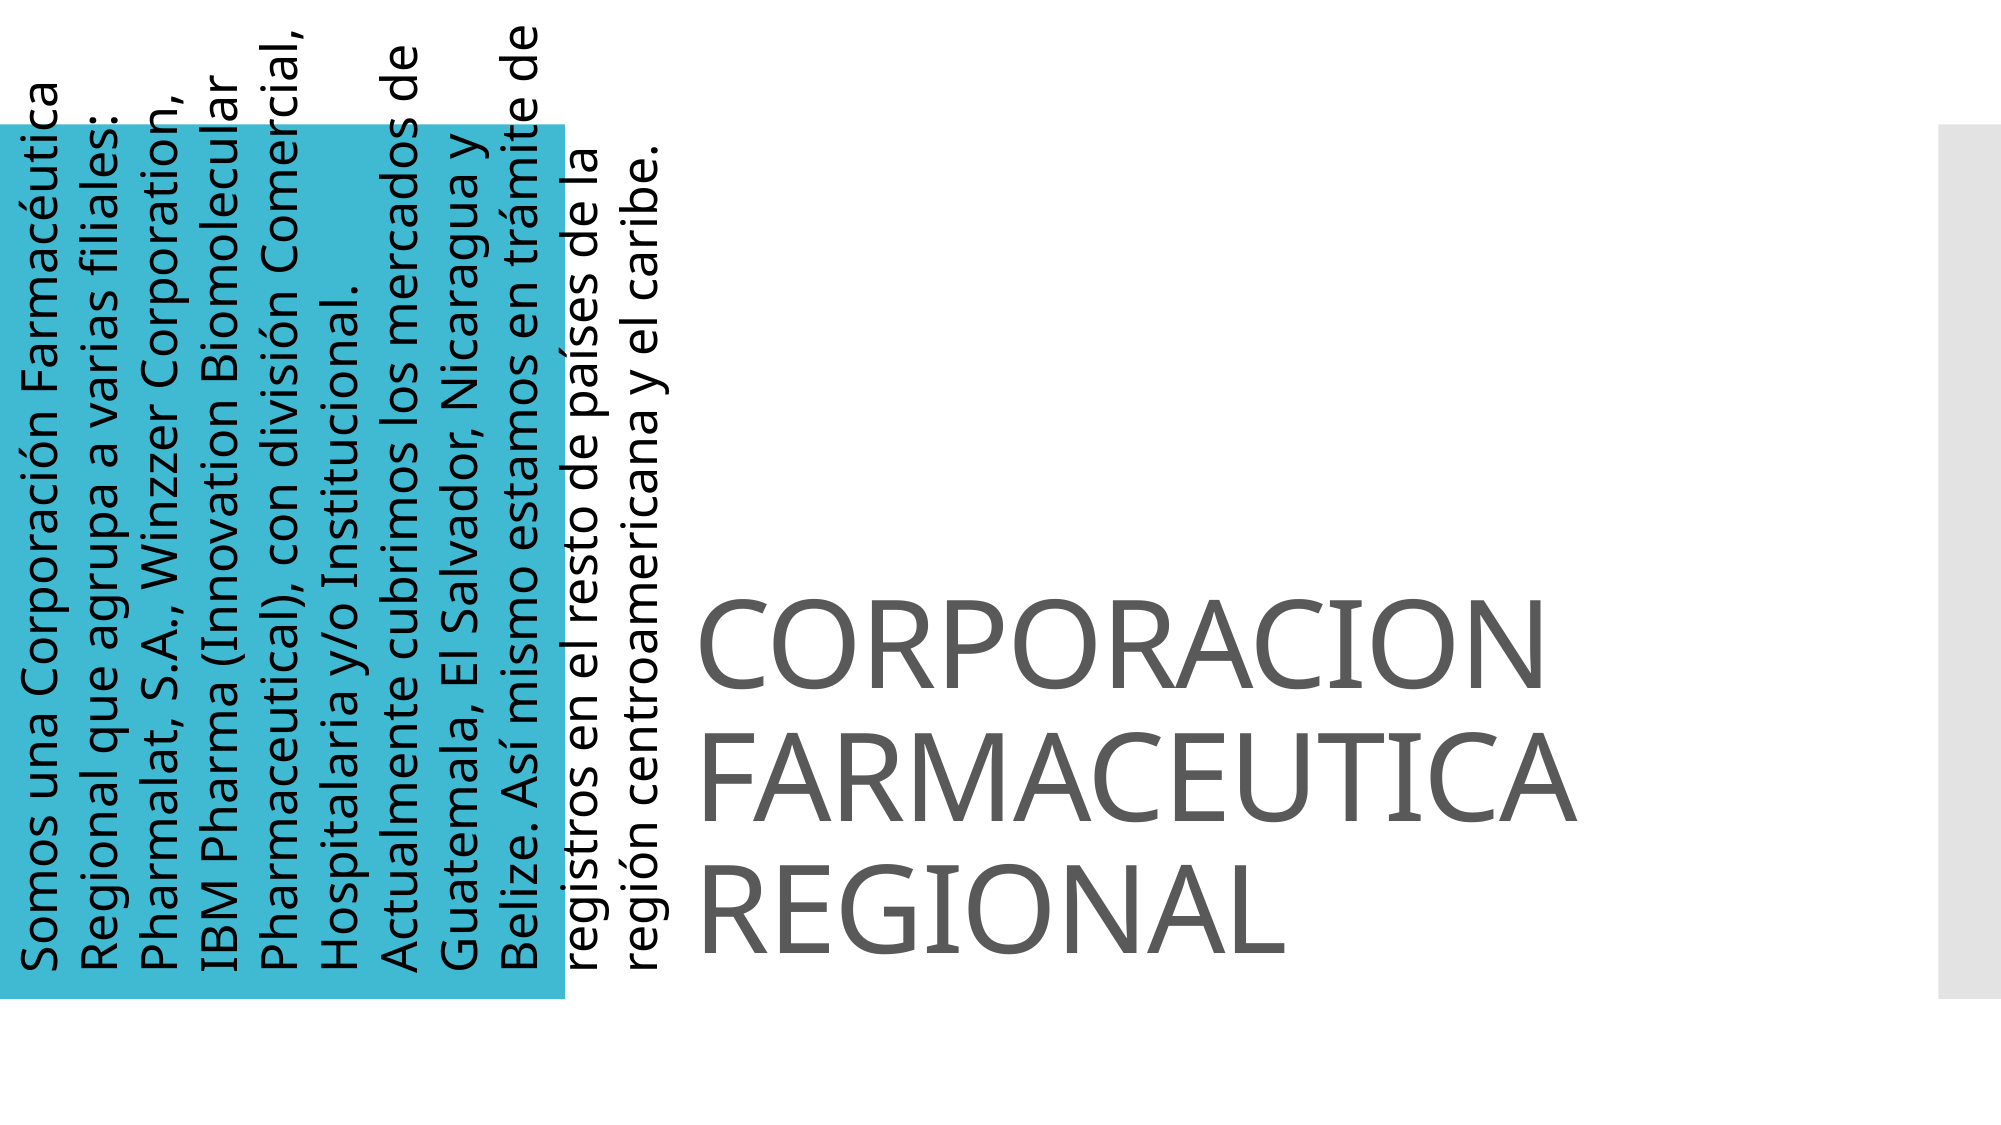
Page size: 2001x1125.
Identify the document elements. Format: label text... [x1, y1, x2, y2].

text_box Somos una Corporación Farmacéutica Regional que agrupa a varias filiales: Pharmalat, S.A., Winzzer Corporation, IBM Pharma (Innovation Biomolecular Pharmaceutical), con división Comercial, Hospitalaria y/o Institucional. Actualmente cubrimos los mercados de Guatemala, El Salvador, Nicaragua y Belize. Así mismo estamos en trámite de registros en el resto de países de la región centroamericana y el caribe. [0, 0, 675, 988]
title CORPORACION FARMACEUTICA REGIONAL [678, 453, 1879, 988]
